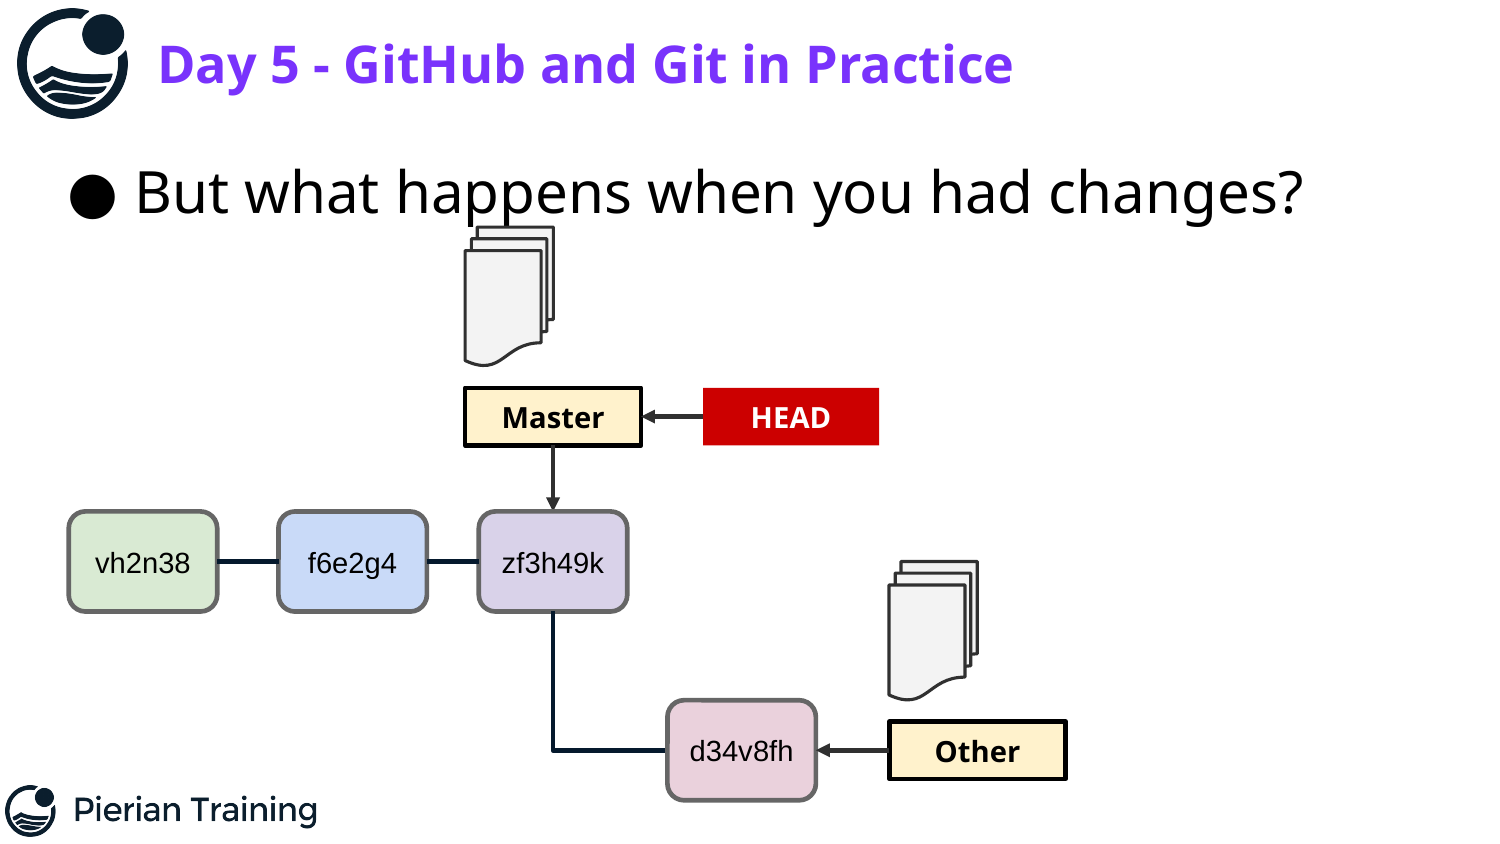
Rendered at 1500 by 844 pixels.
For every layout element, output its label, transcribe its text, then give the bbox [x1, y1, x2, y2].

text_box zf3h49k [478, 511, 628, 612]
text_box f6e2g4 [278, 511, 427, 612]
picture [16, 8, 128, 120]
text_box HEAD [703, 387, 880, 446]
text_box Day 5 - GitHub and Git in Practice [142, 16, 1432, 110]
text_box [552, 611, 668, 751]
text_box vh2n38 [68, 511, 218, 612]
text_box Master [465, 387, 641, 446]
text_box But what happens when you had changes? [44, 140, 1432, 241]
text_box d34v8fh [667, 700, 816, 801]
picture [4, 785, 318, 837]
text_box [465, 227, 554, 366]
text_box Other [889, 721, 1066, 779]
text_box [888, 561, 978, 700]
